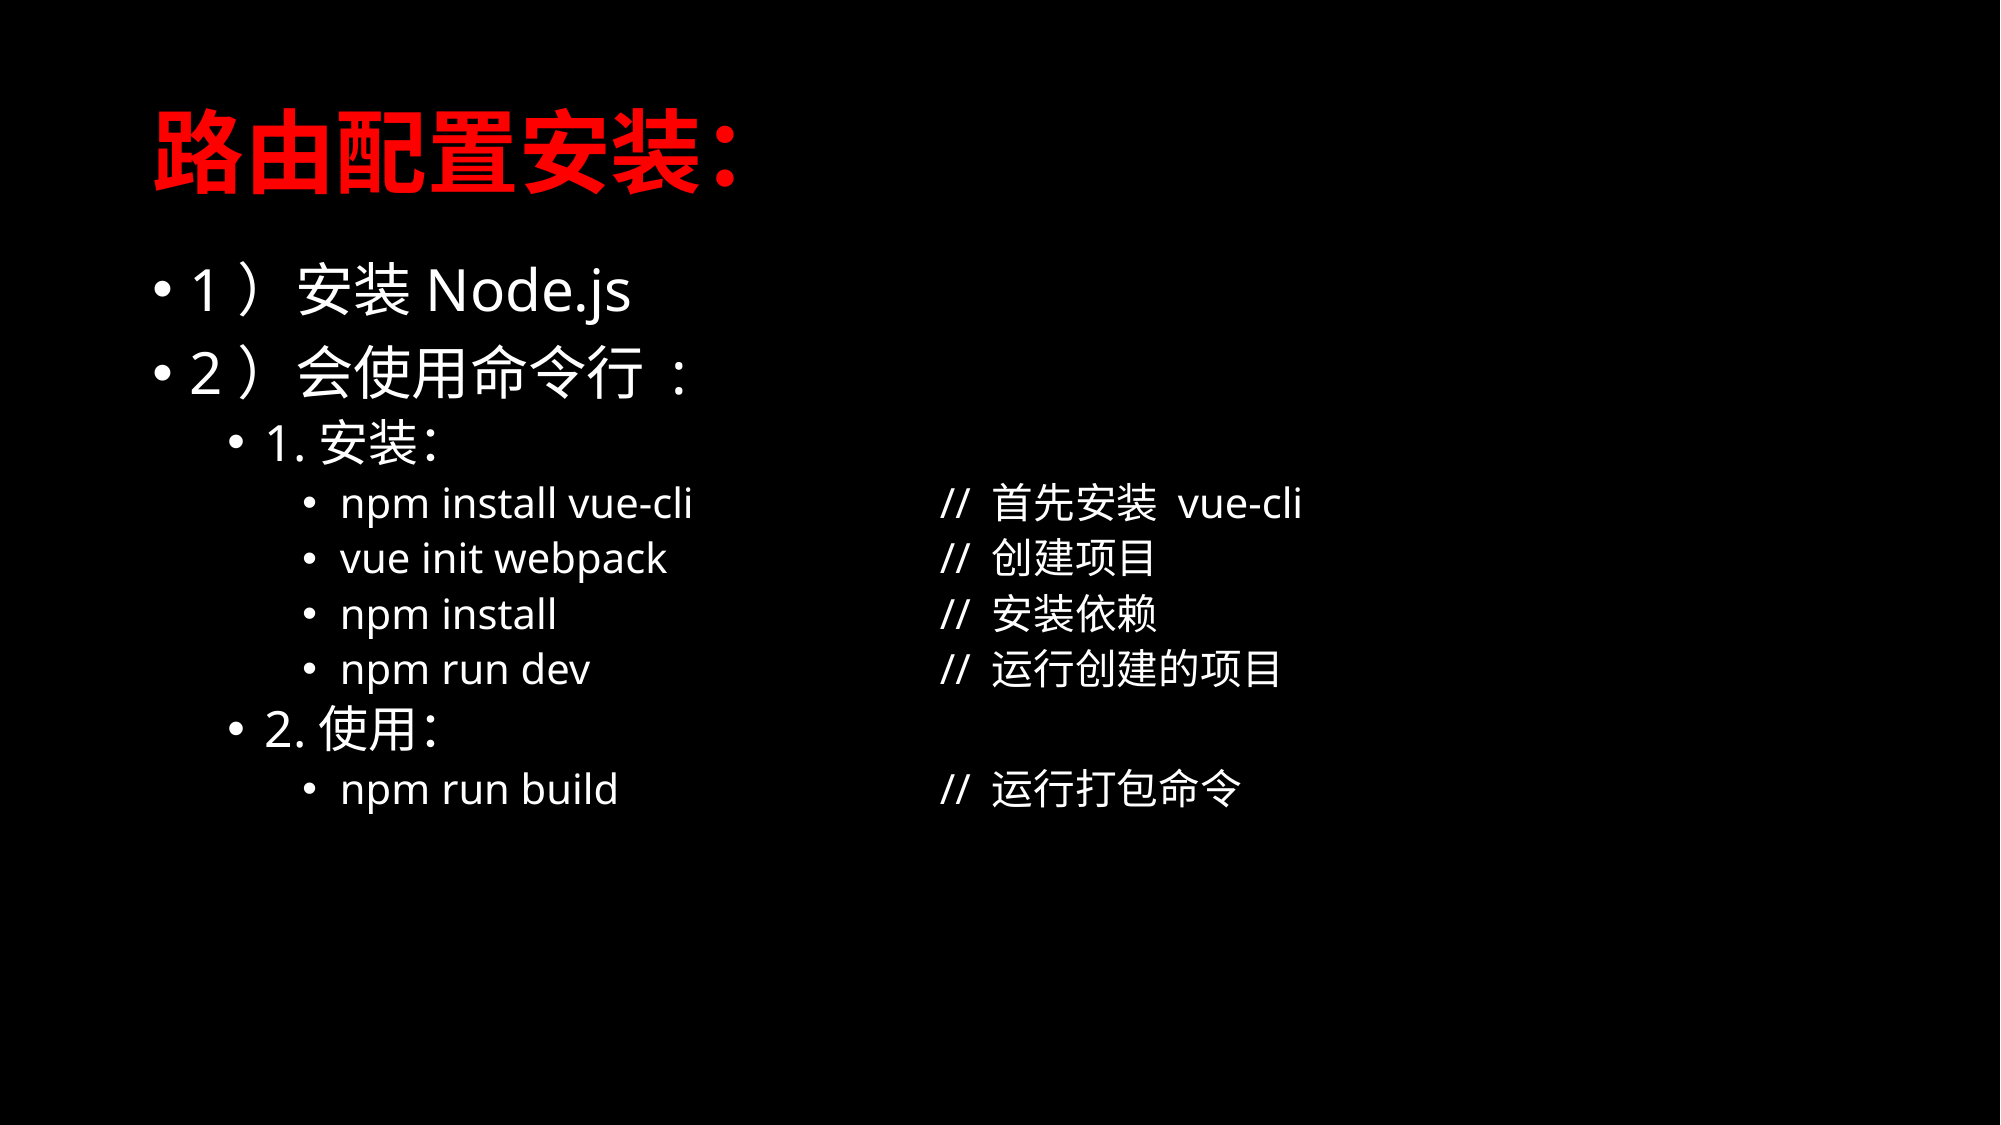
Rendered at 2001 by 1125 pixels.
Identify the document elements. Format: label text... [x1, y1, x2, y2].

list 1）安装Node.js 2）会使用命令行 : 1.安装： npm install vue-cli // 首先安装 vue-cli vue init webpack // 创建项目 npm install // 安装依赖 npm run dev // 运行创建的项目 2.使用： npm run build // 运行打包命令 [137, 253, 1863, 1066]
title 路由配置安装： [137, 59, 1863, 253]
